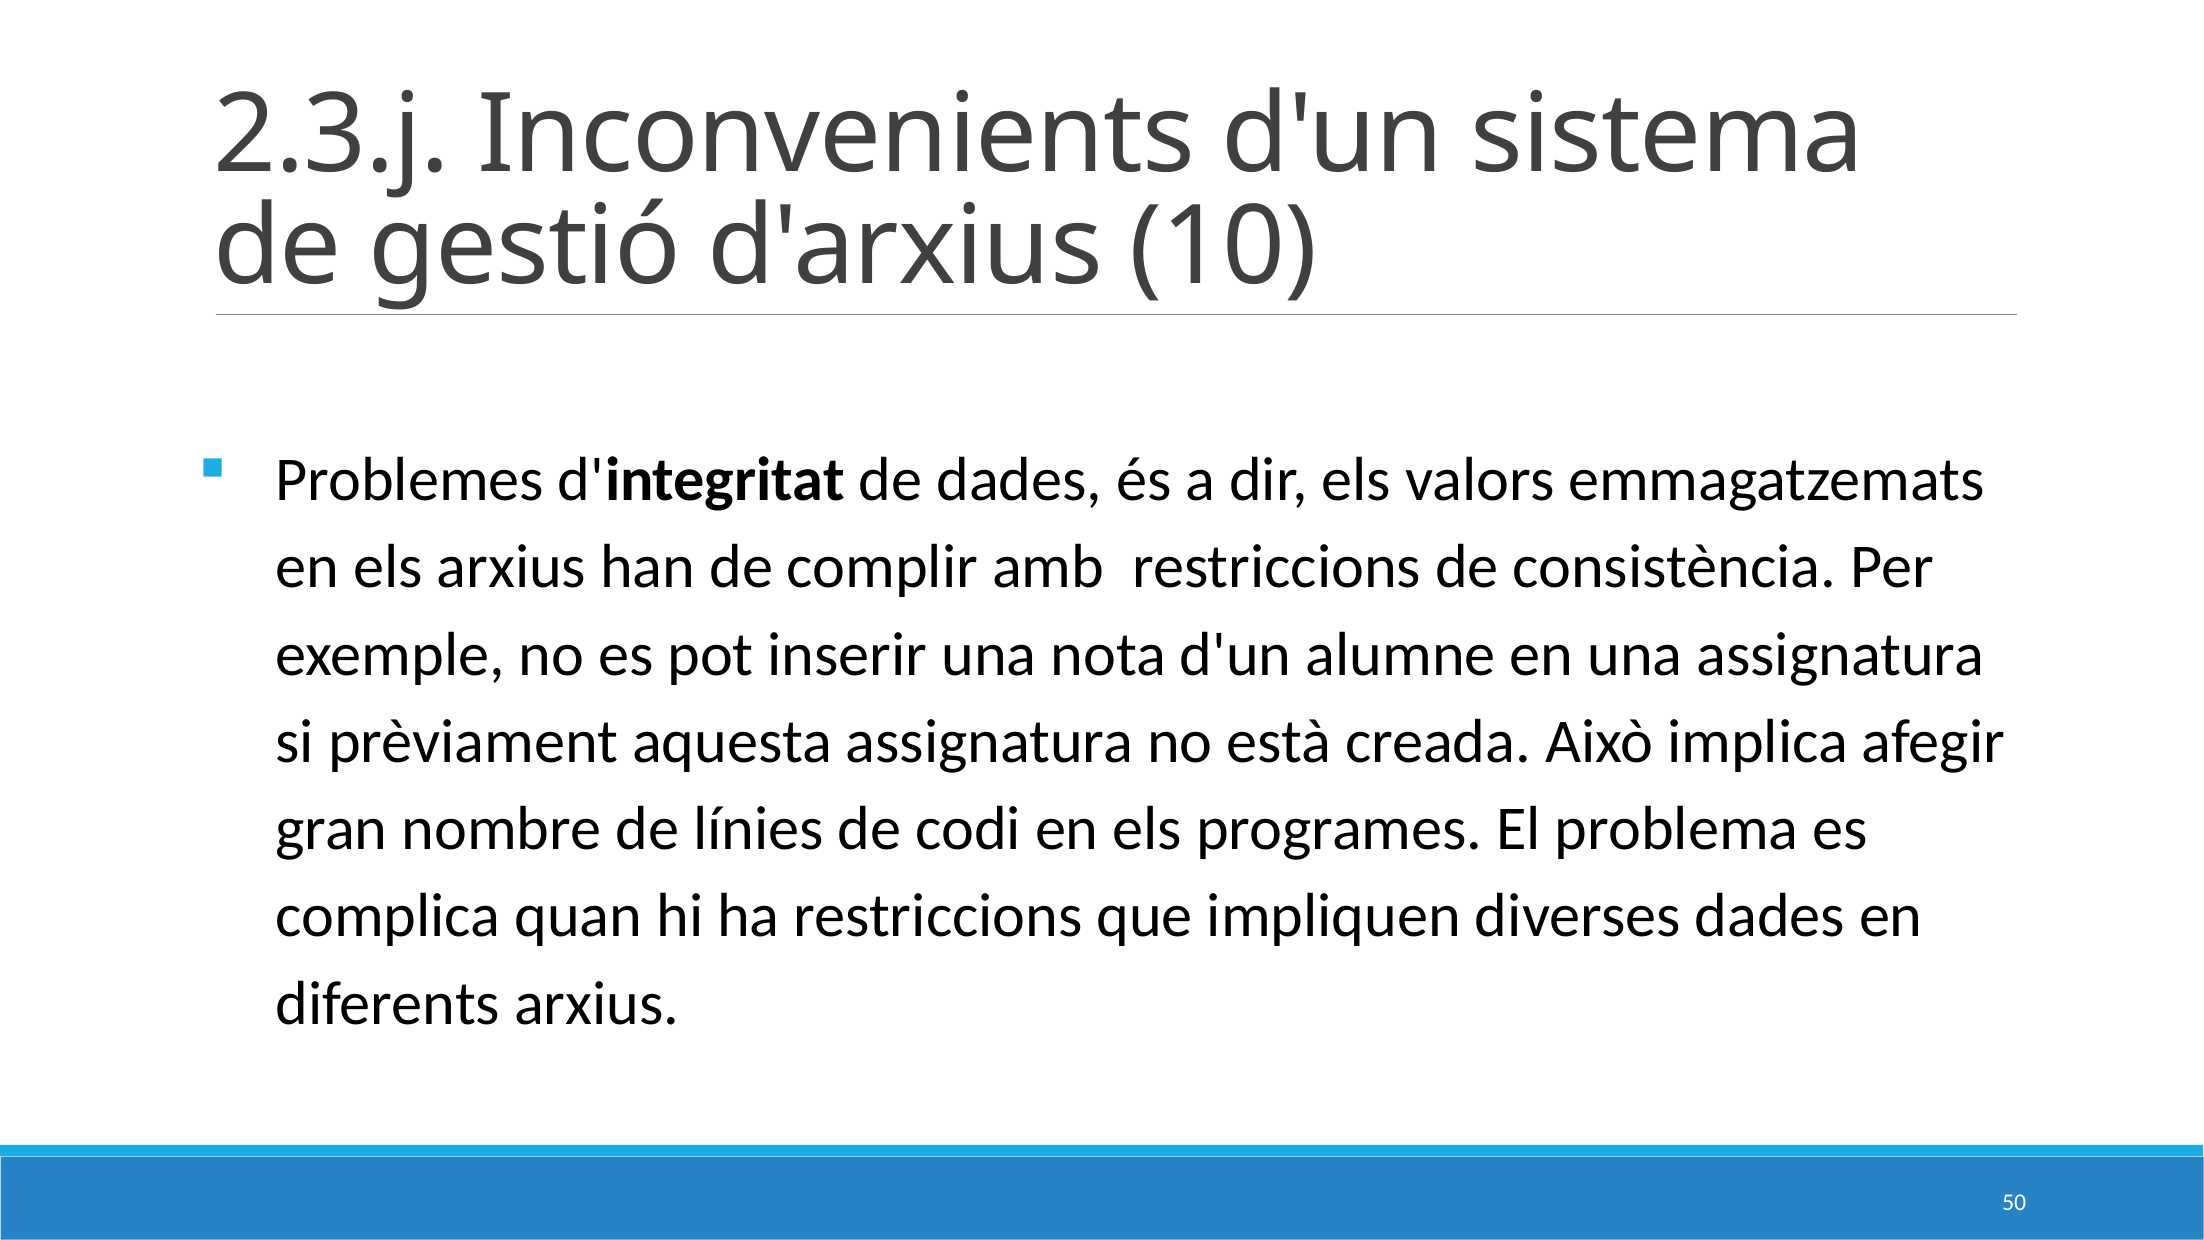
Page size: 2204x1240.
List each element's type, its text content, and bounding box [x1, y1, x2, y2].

list Problemes d'integritat de dades, és a dir, els valors emmagatzemats en els arxius han de complir amb restriccions de consistència. Per exemple, no es pot inserir una nota d'un alumne en una assignatura si prèviament aquesta assignatura no està creada. Això implica afegir gran nombre de línies de codi en els programes. El problema es complica quan hi ha restriccions que impliquen diverses dades en diferents arxius. [198, 333, 2017, 1061]
slide_number 50 [1789, 1167, 2027, 1234]
title 2.3.j. Inconvenients d'un sistema de gestió d'arxius (10) [198, 51, 2017, 314]
